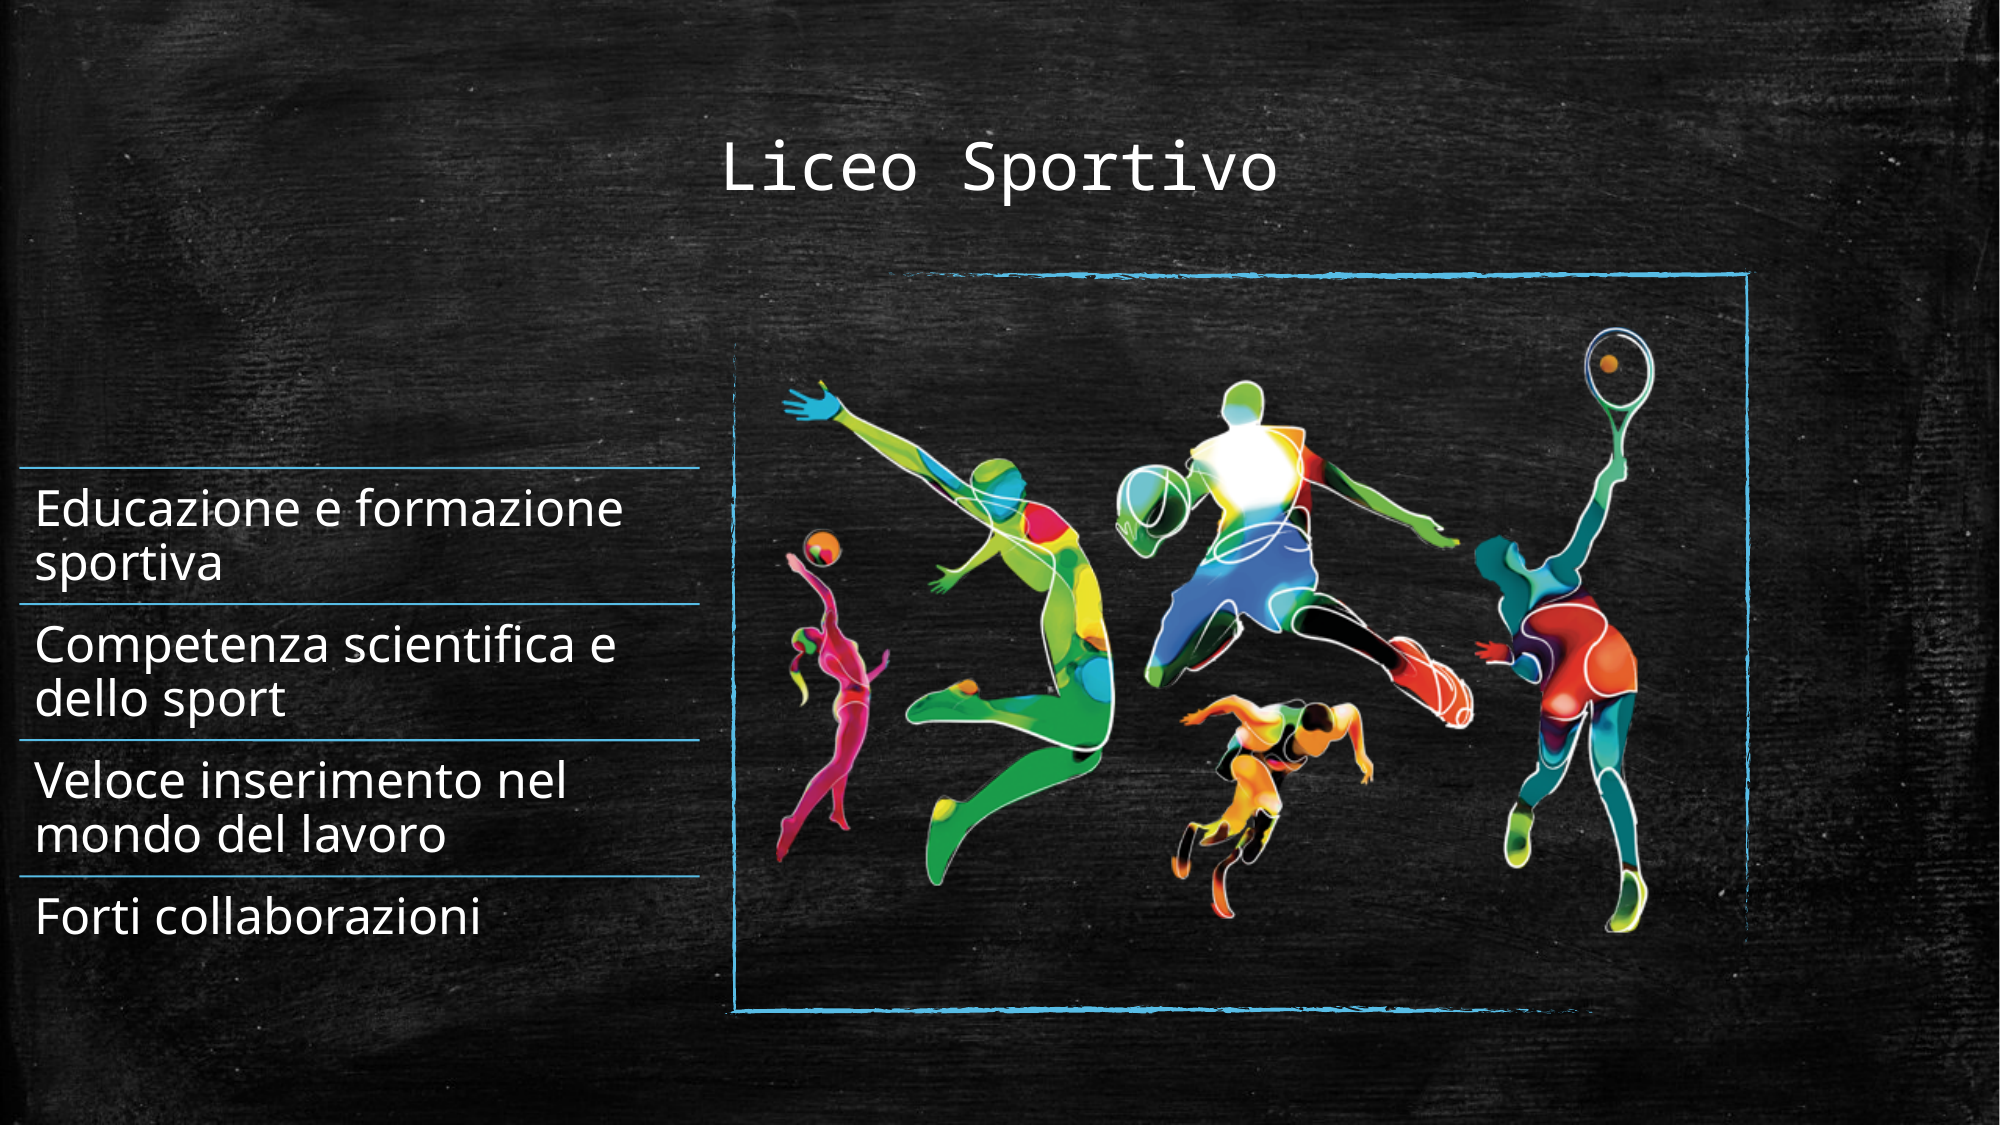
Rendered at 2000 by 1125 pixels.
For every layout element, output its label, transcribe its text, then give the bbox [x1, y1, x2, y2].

title Liceo Sportivo [249, 45, 1750, 213]
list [776, 327, 1699, 961]
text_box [19, 467, 700, 1013]
